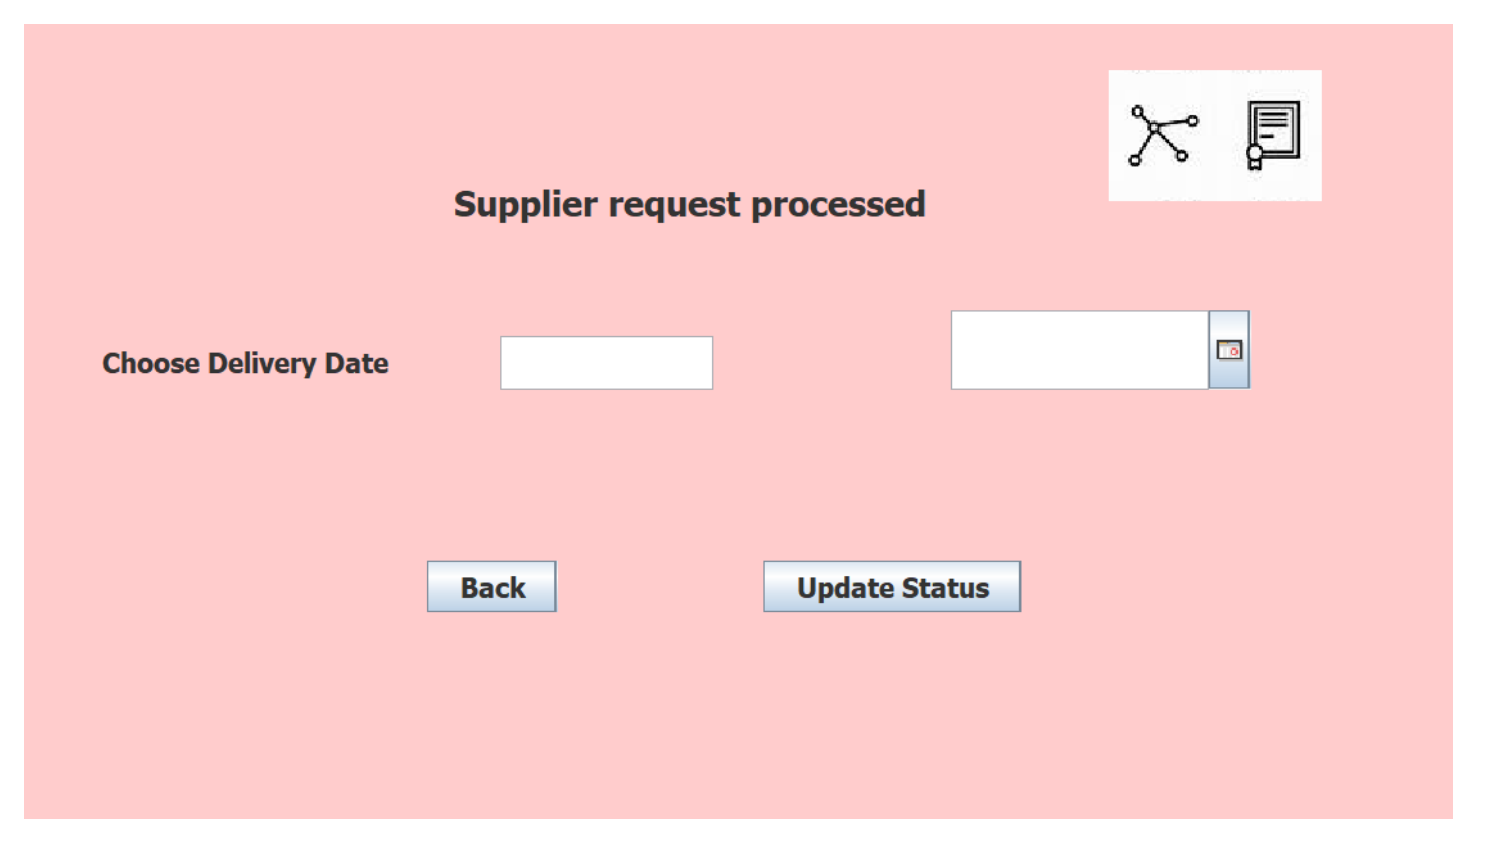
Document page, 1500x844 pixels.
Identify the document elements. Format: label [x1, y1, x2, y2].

picture [24, 24, 1453, 819]
